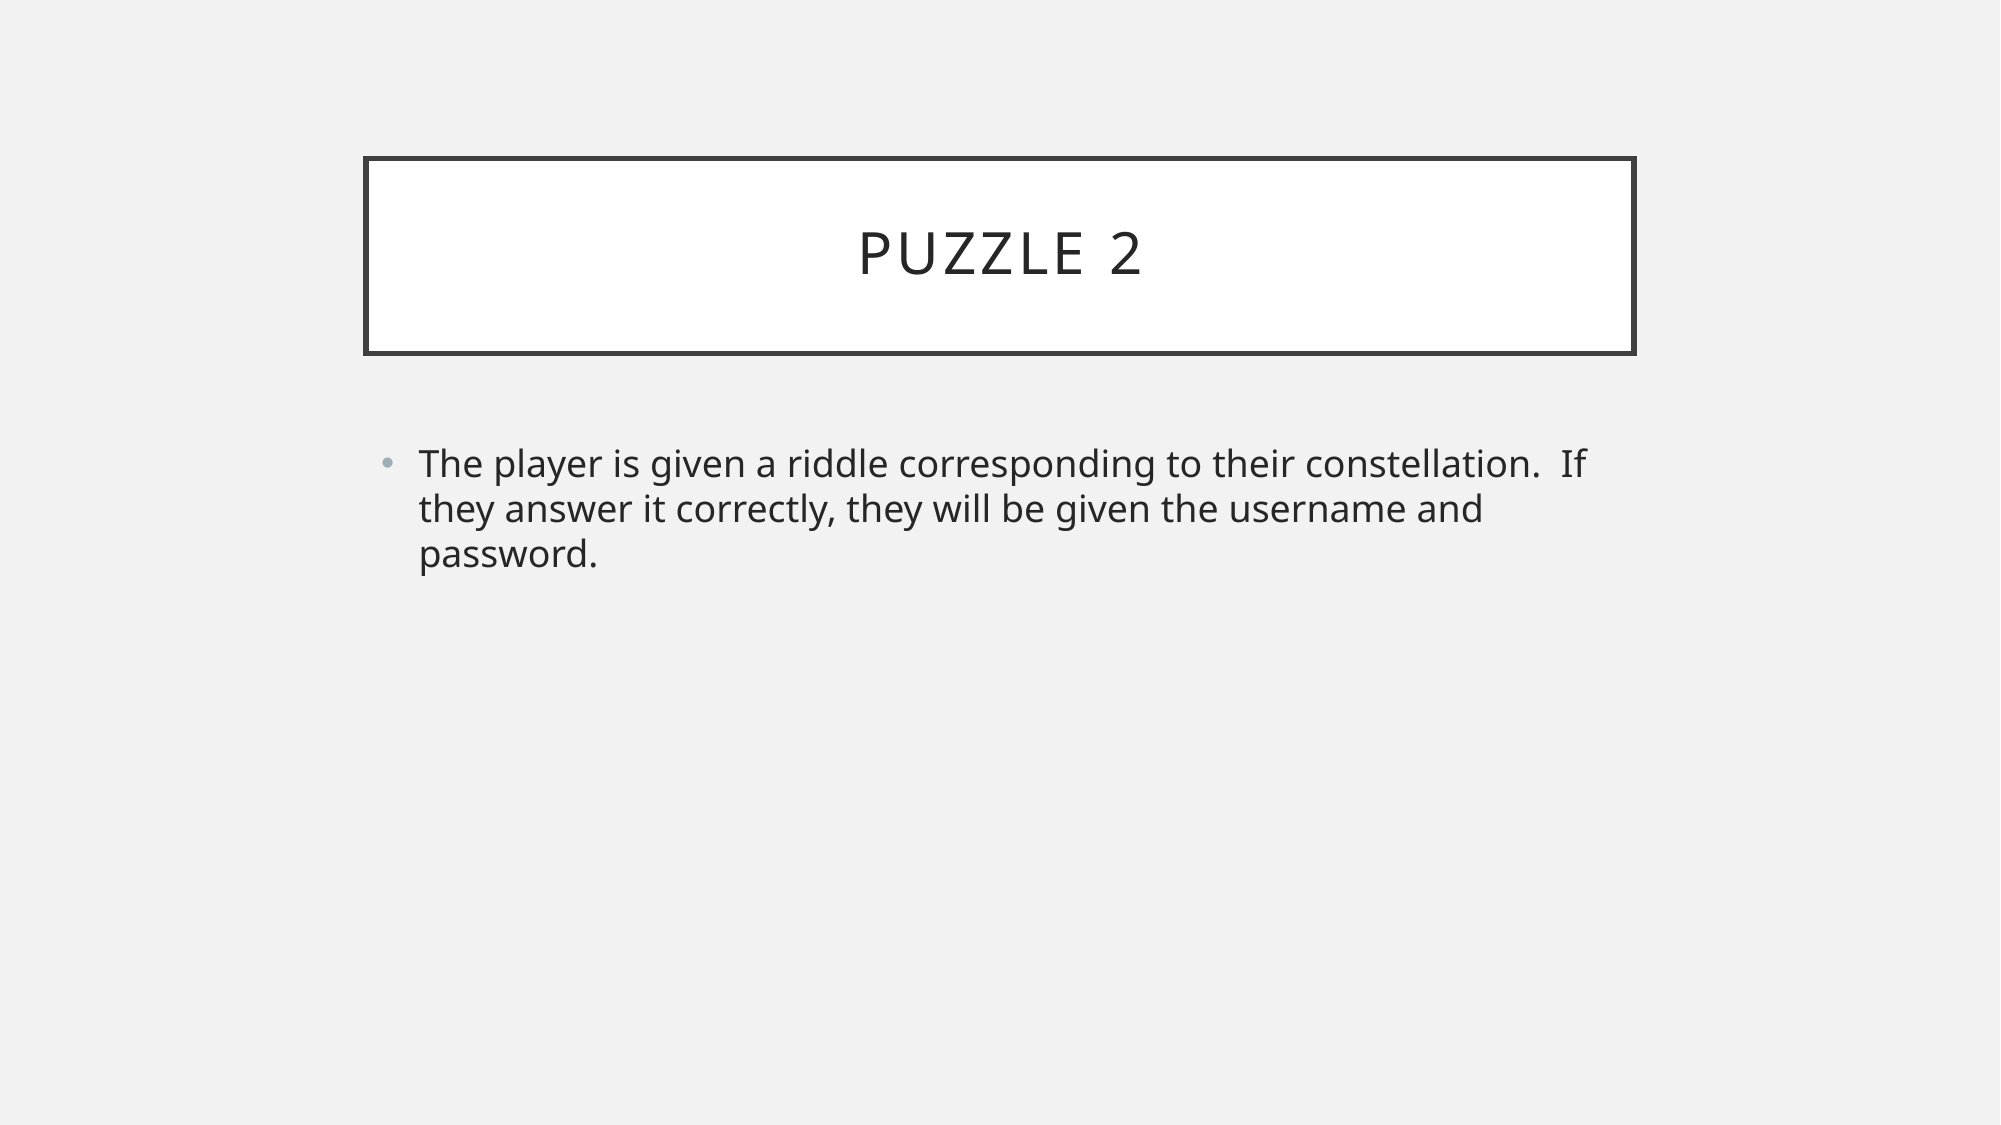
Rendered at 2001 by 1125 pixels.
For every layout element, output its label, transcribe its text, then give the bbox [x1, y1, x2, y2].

title Puzzle 2 [363, 156, 1637, 356]
list The player is given a riddle corresponding to their constellation. If they answer it correctly, they will be given the username and password. [366, 432, 1634, 942]
